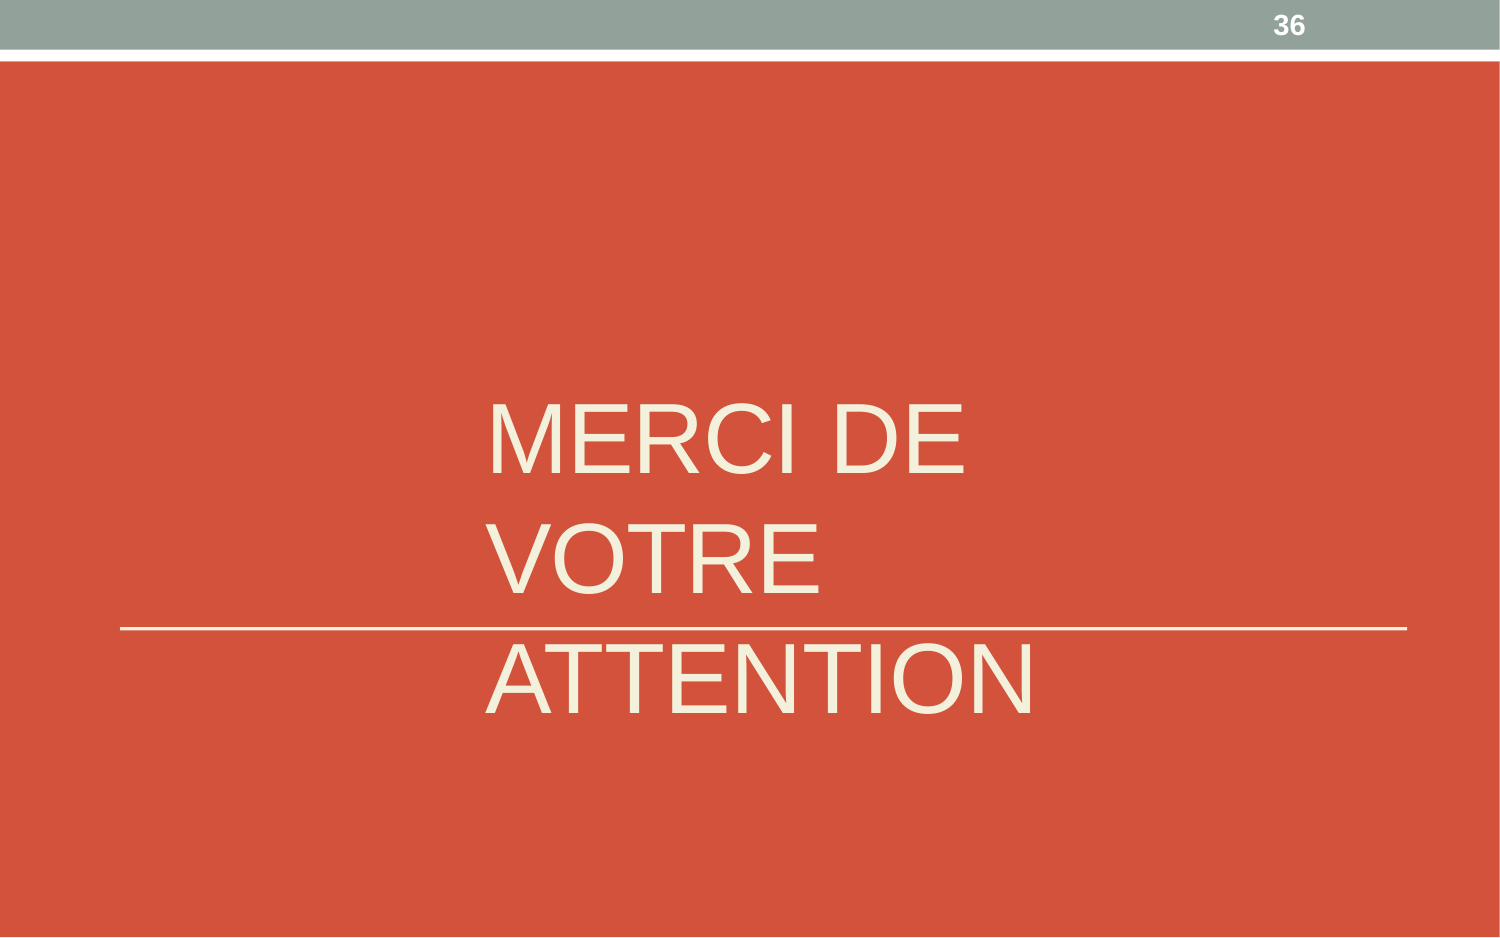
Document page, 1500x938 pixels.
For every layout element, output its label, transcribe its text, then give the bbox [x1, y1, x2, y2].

title MERCI DE VOTRE ATTENTION [337, 371, 1177, 733]
text_box <numéro> [1263, 4, 1418, 42]
